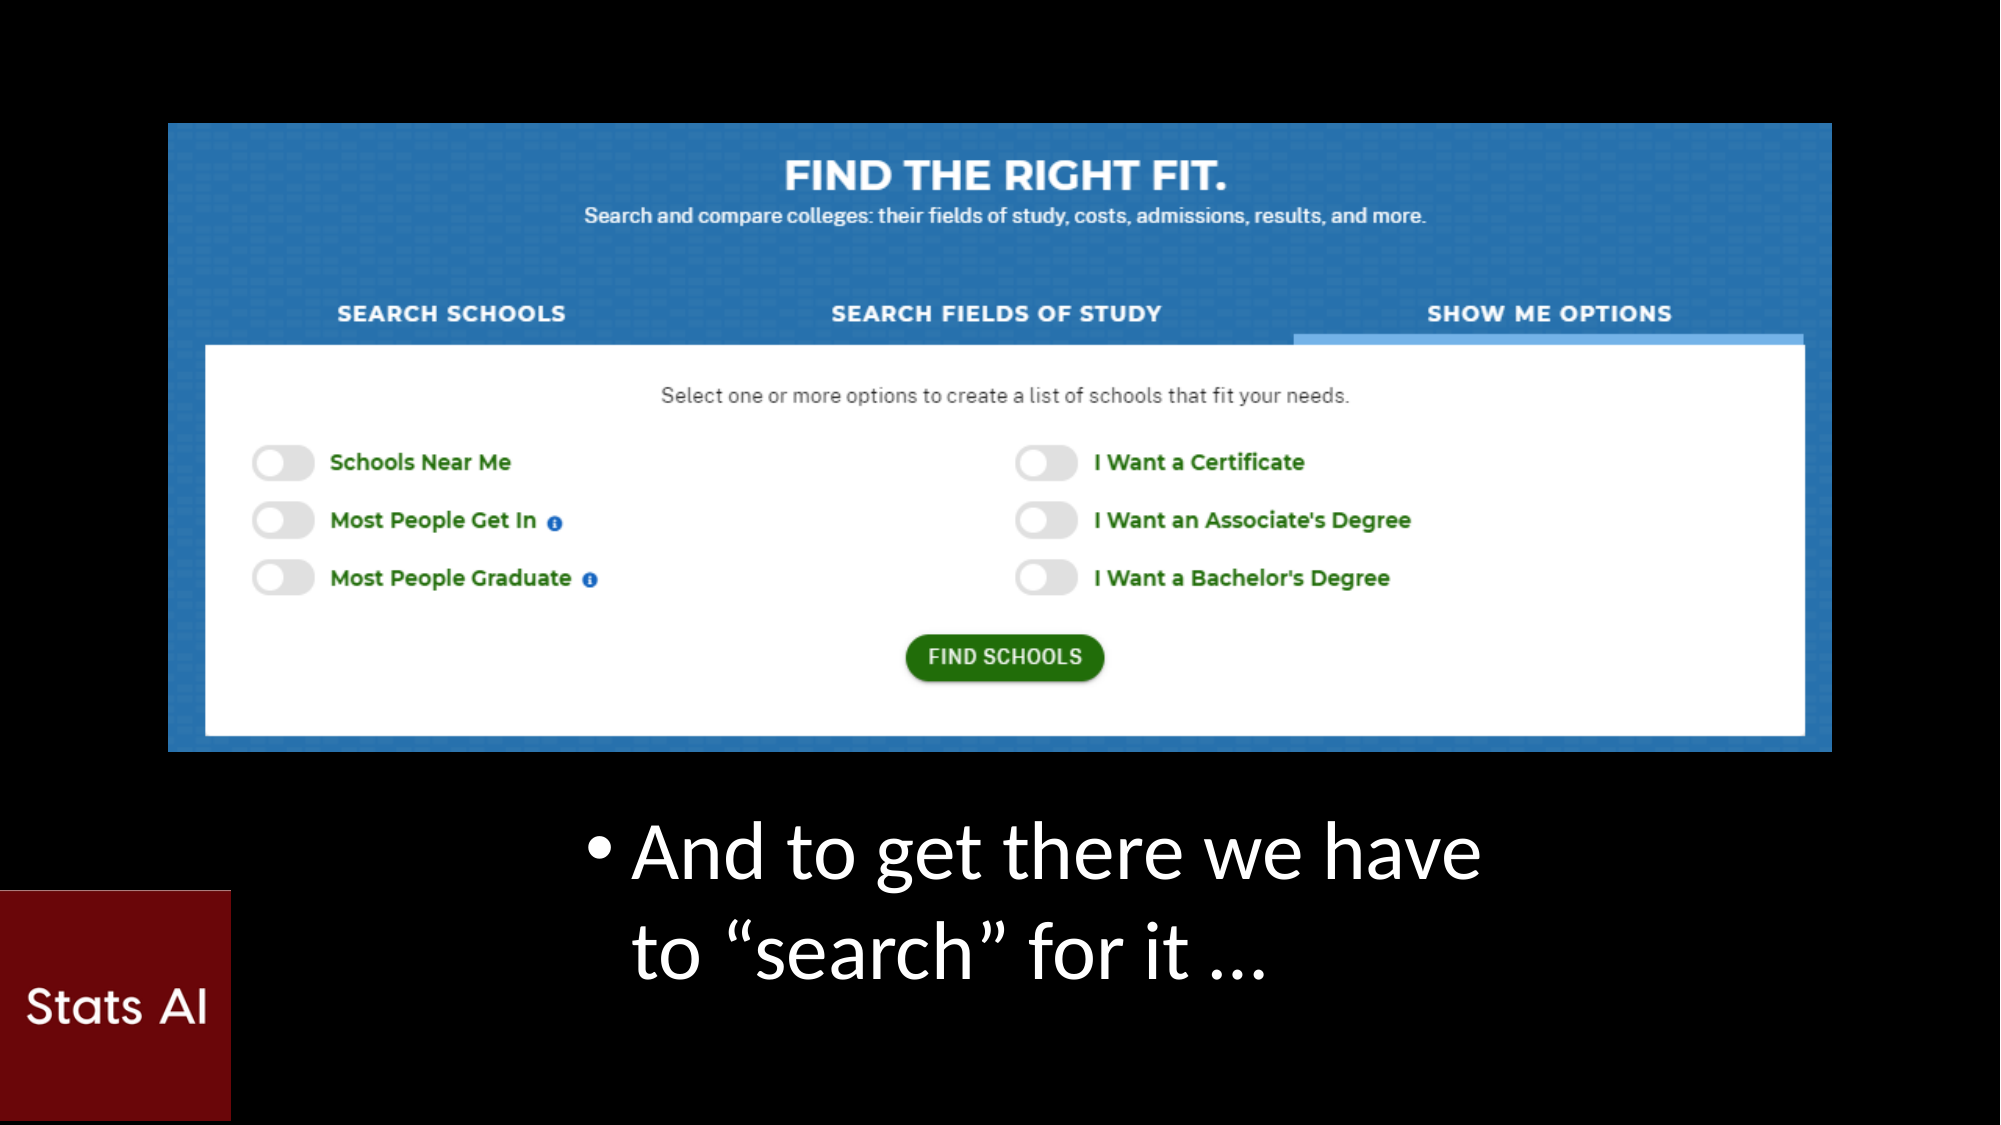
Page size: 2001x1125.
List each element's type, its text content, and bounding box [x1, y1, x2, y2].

text_box And to get there we have to “search” for it … [570, 788, 1514, 1004]
picture [168, 123, 1832, 752]
picture [0, 890, 231, 1122]
